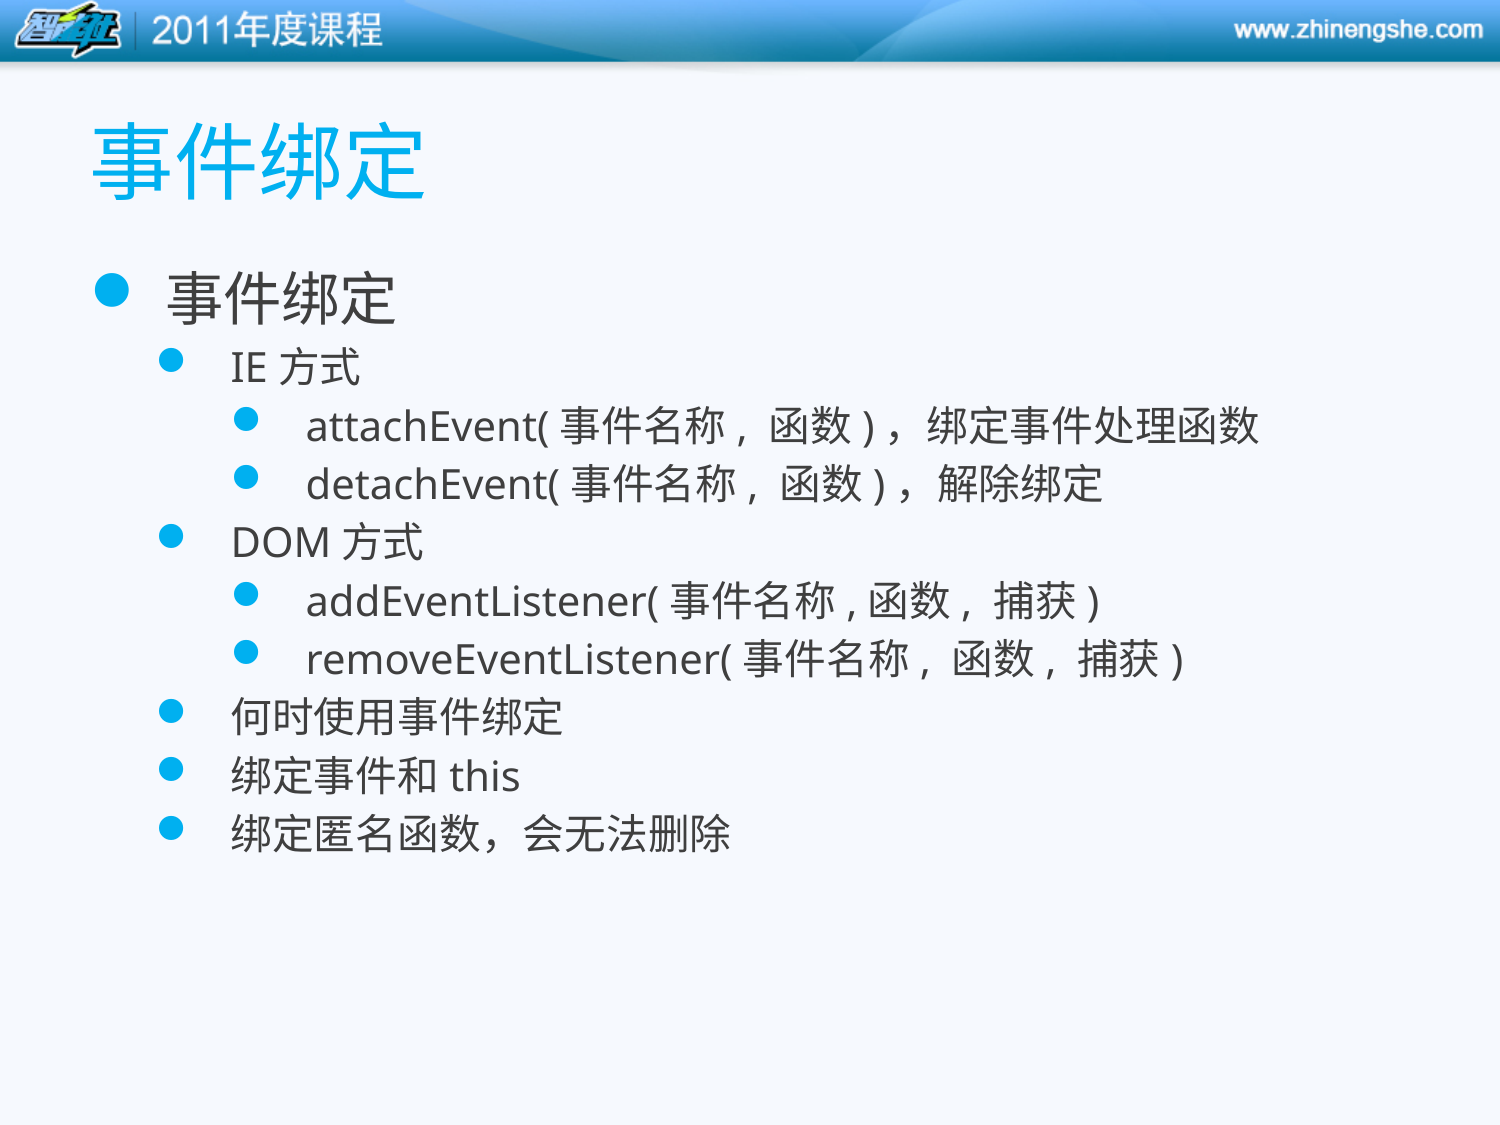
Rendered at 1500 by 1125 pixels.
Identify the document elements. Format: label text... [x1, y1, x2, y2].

picture [0, 0, 1500, 1125]
title 事件绑定 [75, 101, 1425, 219]
list 事件绑定 IE方式 attachEvent(事件名称, 函数)，绑定事件处理函数 detachEvent(事件名称, 函数)，解除绑定 DOM方式 addEventListener(事件名称,函数, 捕获) removeEventListener(事件名称, 函数, 捕获) 何时使用事件绑定 绑定事件和this 绑定匿名函数，会无法删除 [75, 262, 1425, 1125]
